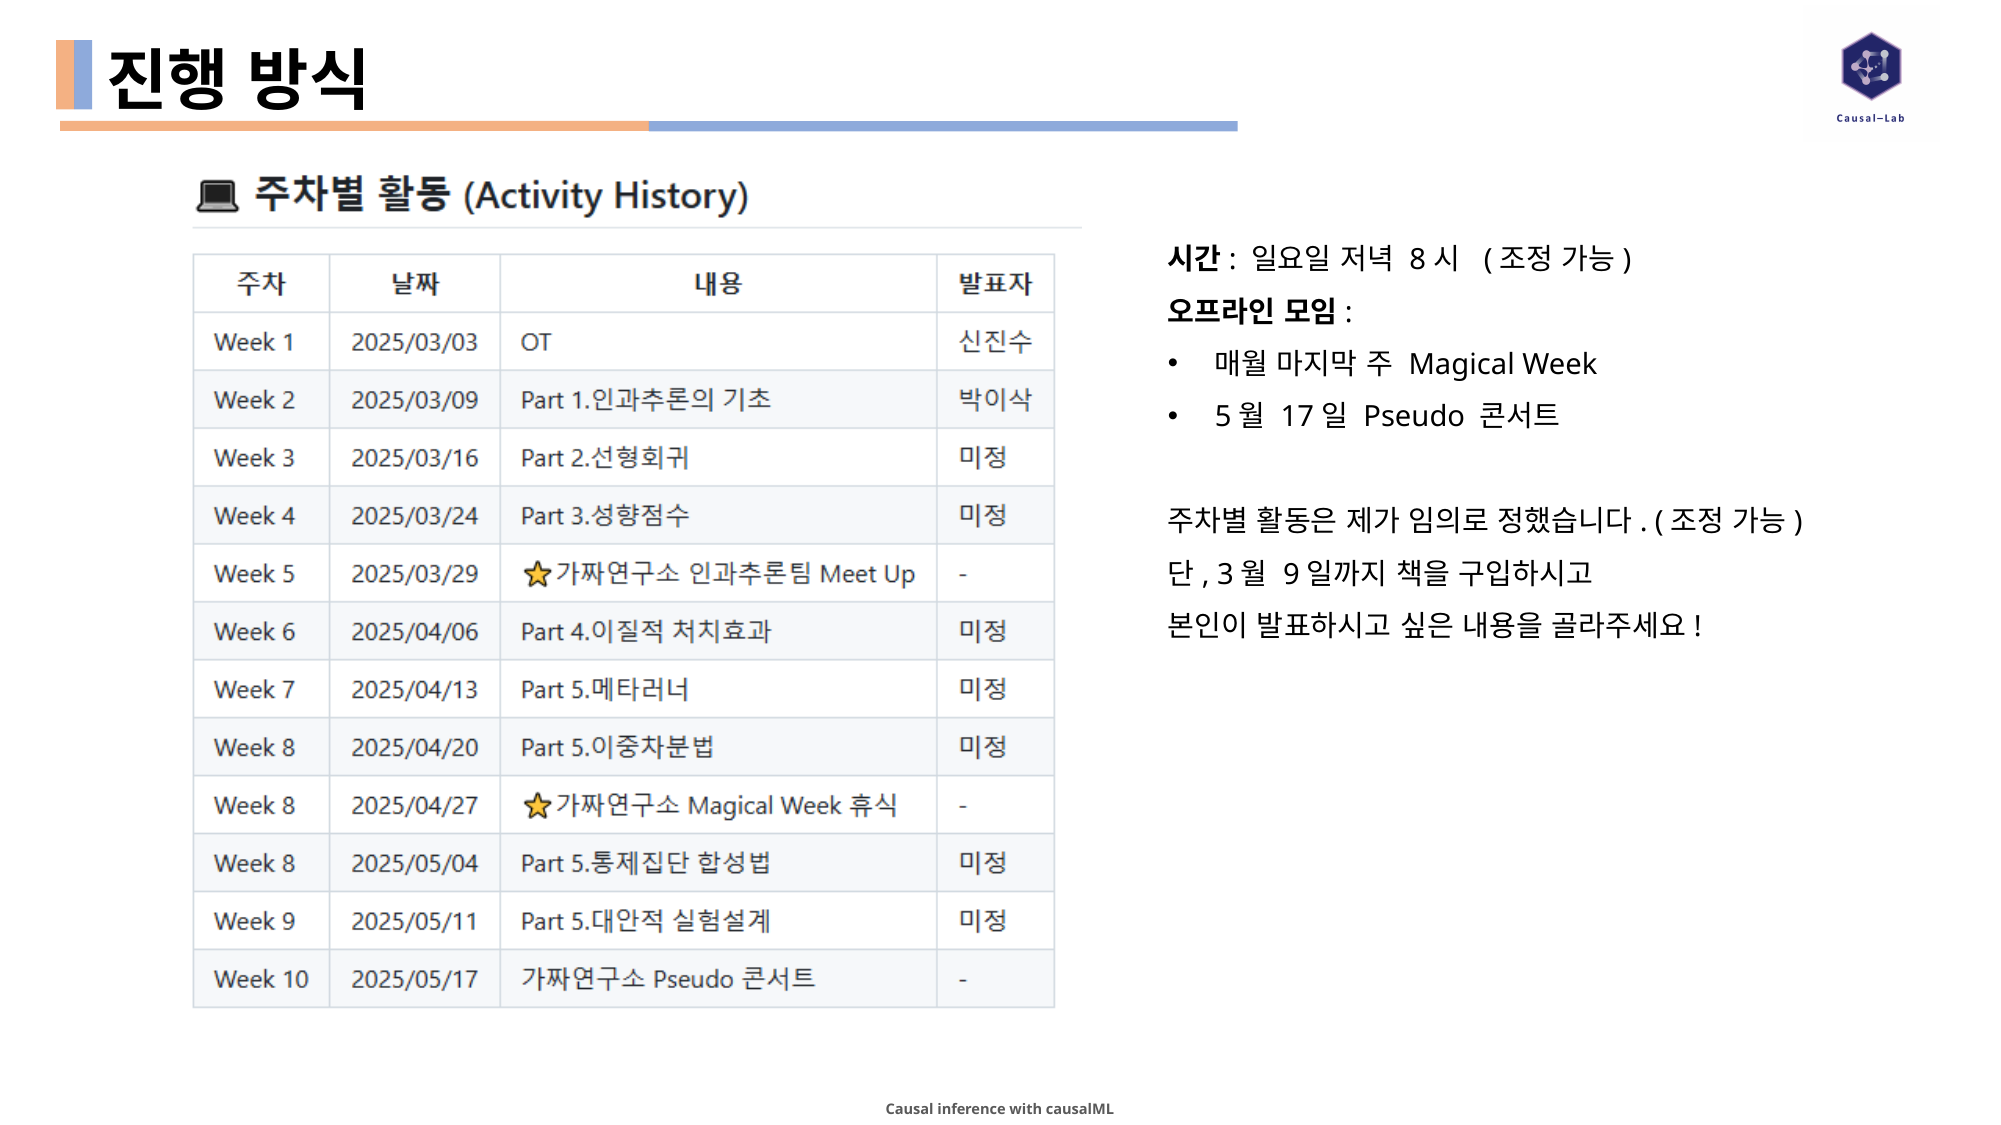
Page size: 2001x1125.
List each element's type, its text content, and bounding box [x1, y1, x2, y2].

picture [1803, 5, 1940, 142]
title 진행 방식 [91, 40, 627, 110]
picture [171, 163, 1082, 1024]
text_box 시간: 일요일 저녁 8시 (조정 가능) 오프라인 모임: 매월 마지막 주 Magical Week 5월 17일 Pseudo 콘서트 주차별 활동은 제가 임의로 정했습니다. (조정 가능) 단, 3월 9일까지 책을 구입하시고 본인이 발표하시고 싶은 내용을 골라주세요! [1153, 215, 1947, 650]
